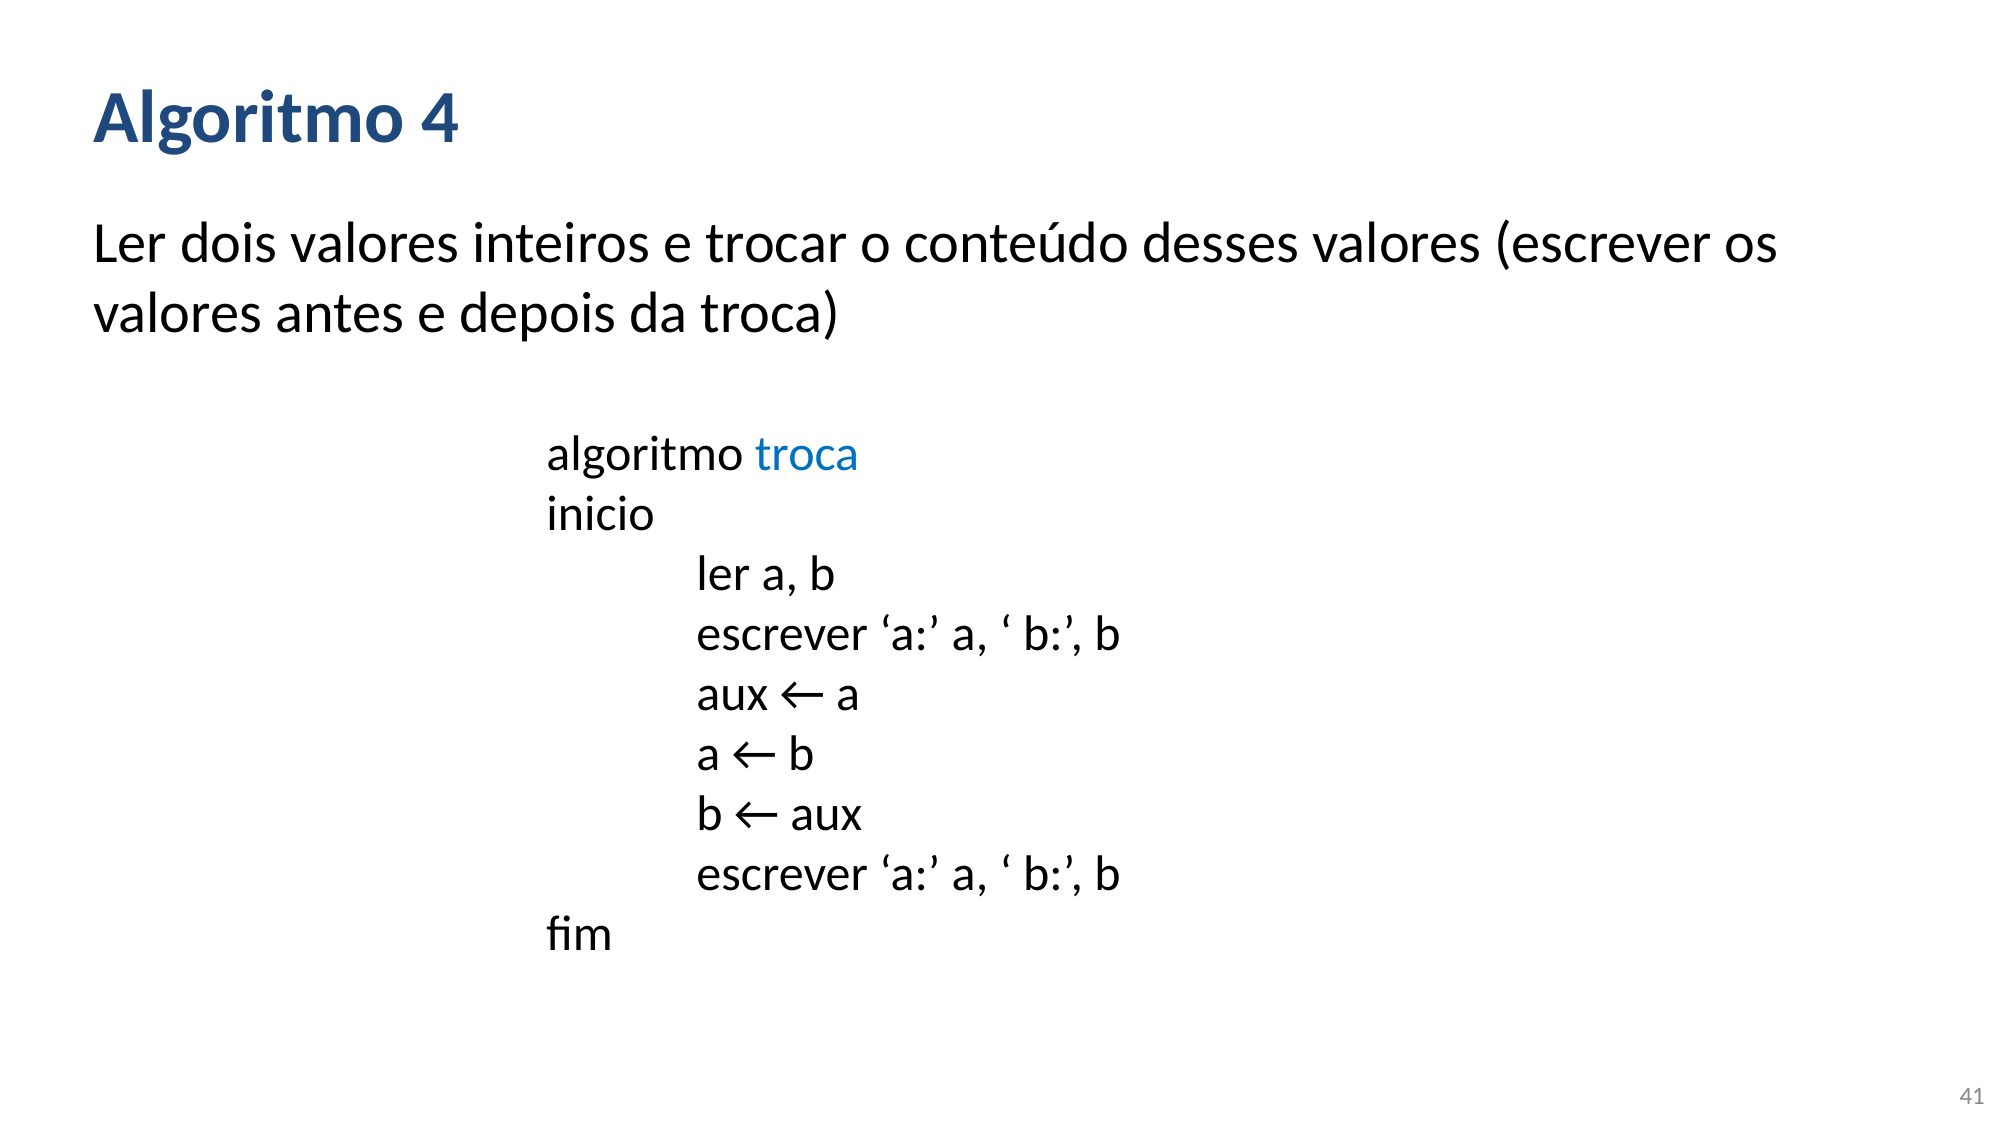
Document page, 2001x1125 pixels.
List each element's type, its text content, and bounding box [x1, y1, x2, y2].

title Algoritmo 4 [78, 19, 1665, 196]
list Ler dois valores inteiros e trocar o conteúdo desses valores (escrever os valores antes e depois da troca) [78, 196, 1939, 381]
text_box algoritmo troca inicio ler a, b escrever ‘a:’ a, ‘ b:’, b aux ← a a ← b b ← aux escrever ‘a:’ a, ‘ b:’, b fim [531, 413, 1392, 794]
text_box 41 [1650, 1065, 2000, 1125]
